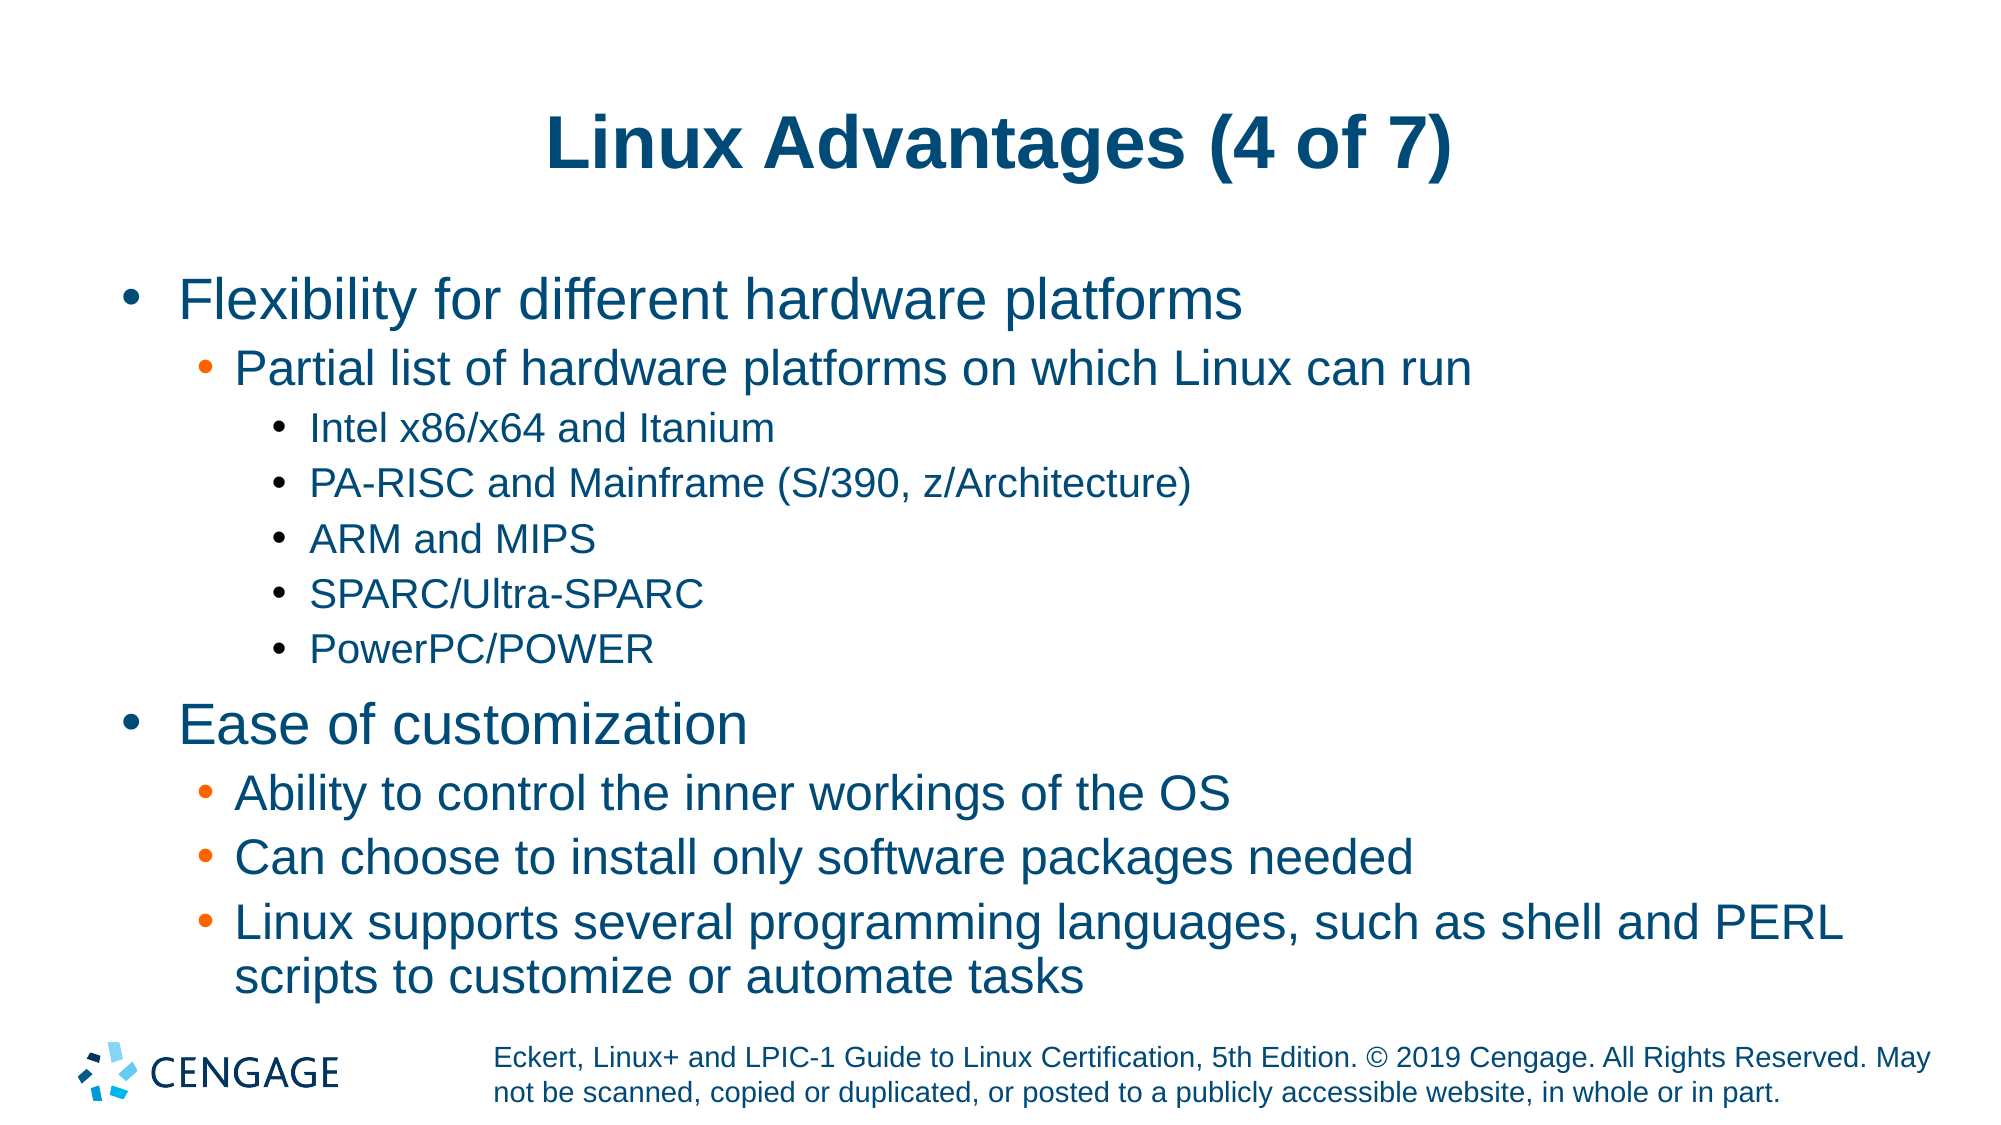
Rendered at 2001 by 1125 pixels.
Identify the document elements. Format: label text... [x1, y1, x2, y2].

list Flexibility for different hardware platforms Partial list of hardware platforms on which Linux can run Intel x86/x64 and Itanium PA-RISC and Mainframe (S/390, z/Architecture) ARM and MIPS SPARC/Ultra-SPARC PowerPC/POWER Ease of customization Ability to control the inner workings of the OS Can choose to install only software packages needed Linux supports several programming languages, such as shell and PERL scripts to customize or automate tasks [121, 268, 1880, 990]
picture [78, 1042, 338, 1101]
title Linux Advantages (4 of 7) [137, 103, 1863, 265]
